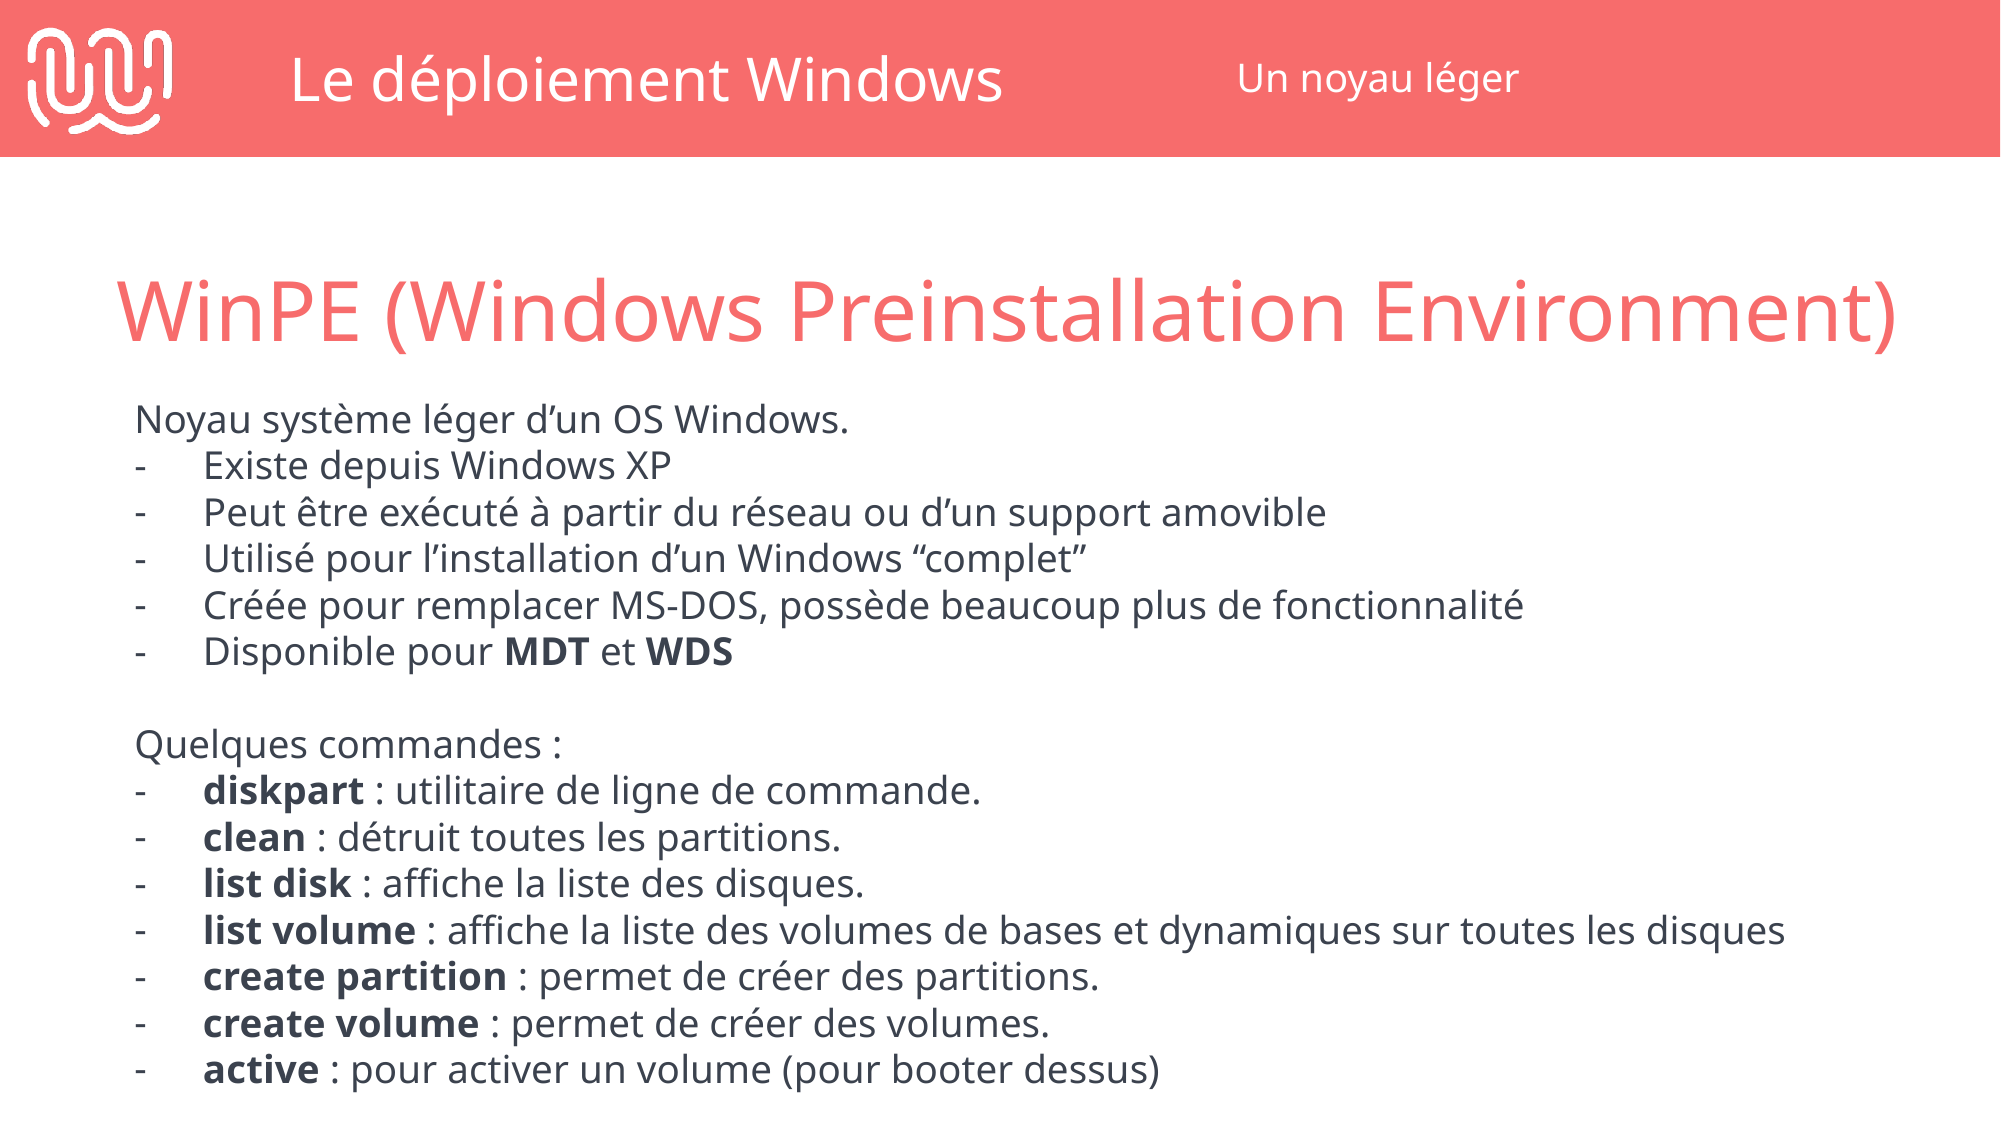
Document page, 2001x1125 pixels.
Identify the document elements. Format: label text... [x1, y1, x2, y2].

text_box Le déploiement Windows [289, 0, 1227, 154]
text_box Un noyau léger [1236, 0, 2000, 154]
text_box Noyau système léger d’un OS Windows. Existe depuis Windows XP Peut être exécuté à partir du réseau ou d’un support amovible Utilisé pour l’installation d’un Windows “complet” Créée pour remplacer MS-DOS, possède beaucoup plus de fonctionnalité Disponible pour MDT et WDS Quelques commandes : diskpart : utilitaire de ligne de commande. clean : détruit toutes les partitions. list disk : affiche la liste des disques. list volume : affiche la liste des volumes de bases et dynamiques sur toutes les disques create partition : permet de créer des partitions. create volume : permet de créer des volumes. active : pour activer un volume (pour booter dessus) [134, 391, 1952, 1095]
text_box WinPE (Windows Preinstallation Environment) [116, 258, 1970, 375]
picture [27, 27, 178, 135]
